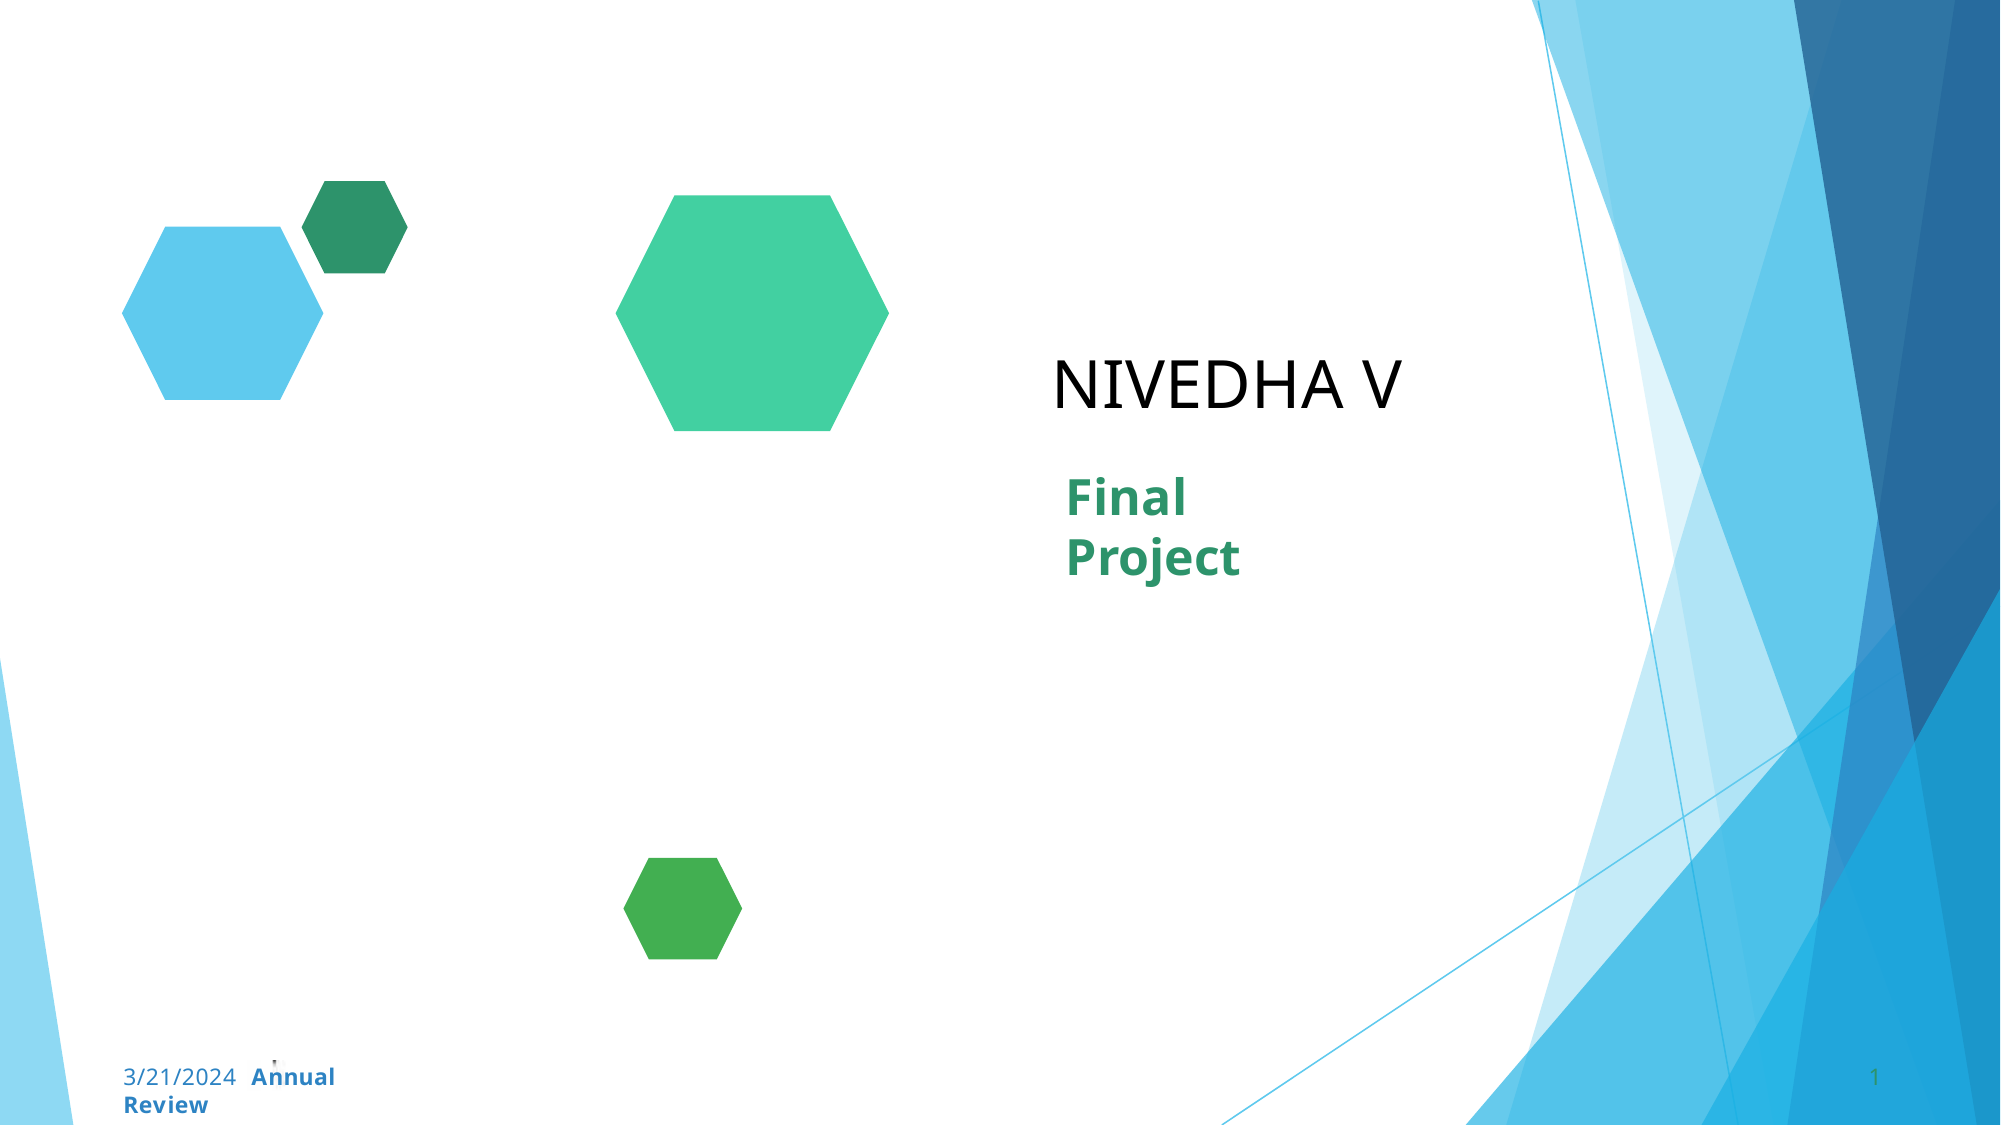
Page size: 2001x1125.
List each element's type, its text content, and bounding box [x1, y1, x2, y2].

text_box [615, 195, 890, 339]
text_box [623, 857, 743, 960]
title NIVEDHA V [524, 339, 1476, 530]
text_box 3/21/2024 Annual Review [121, 1103, 417, 1118]
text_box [121, 180, 408, 401]
text_box Final Project [1063, 462, 1369, 585]
picture [110, 1060, 463, 1094]
slide_number 1 [1862, 1061, 1888, 1125]
